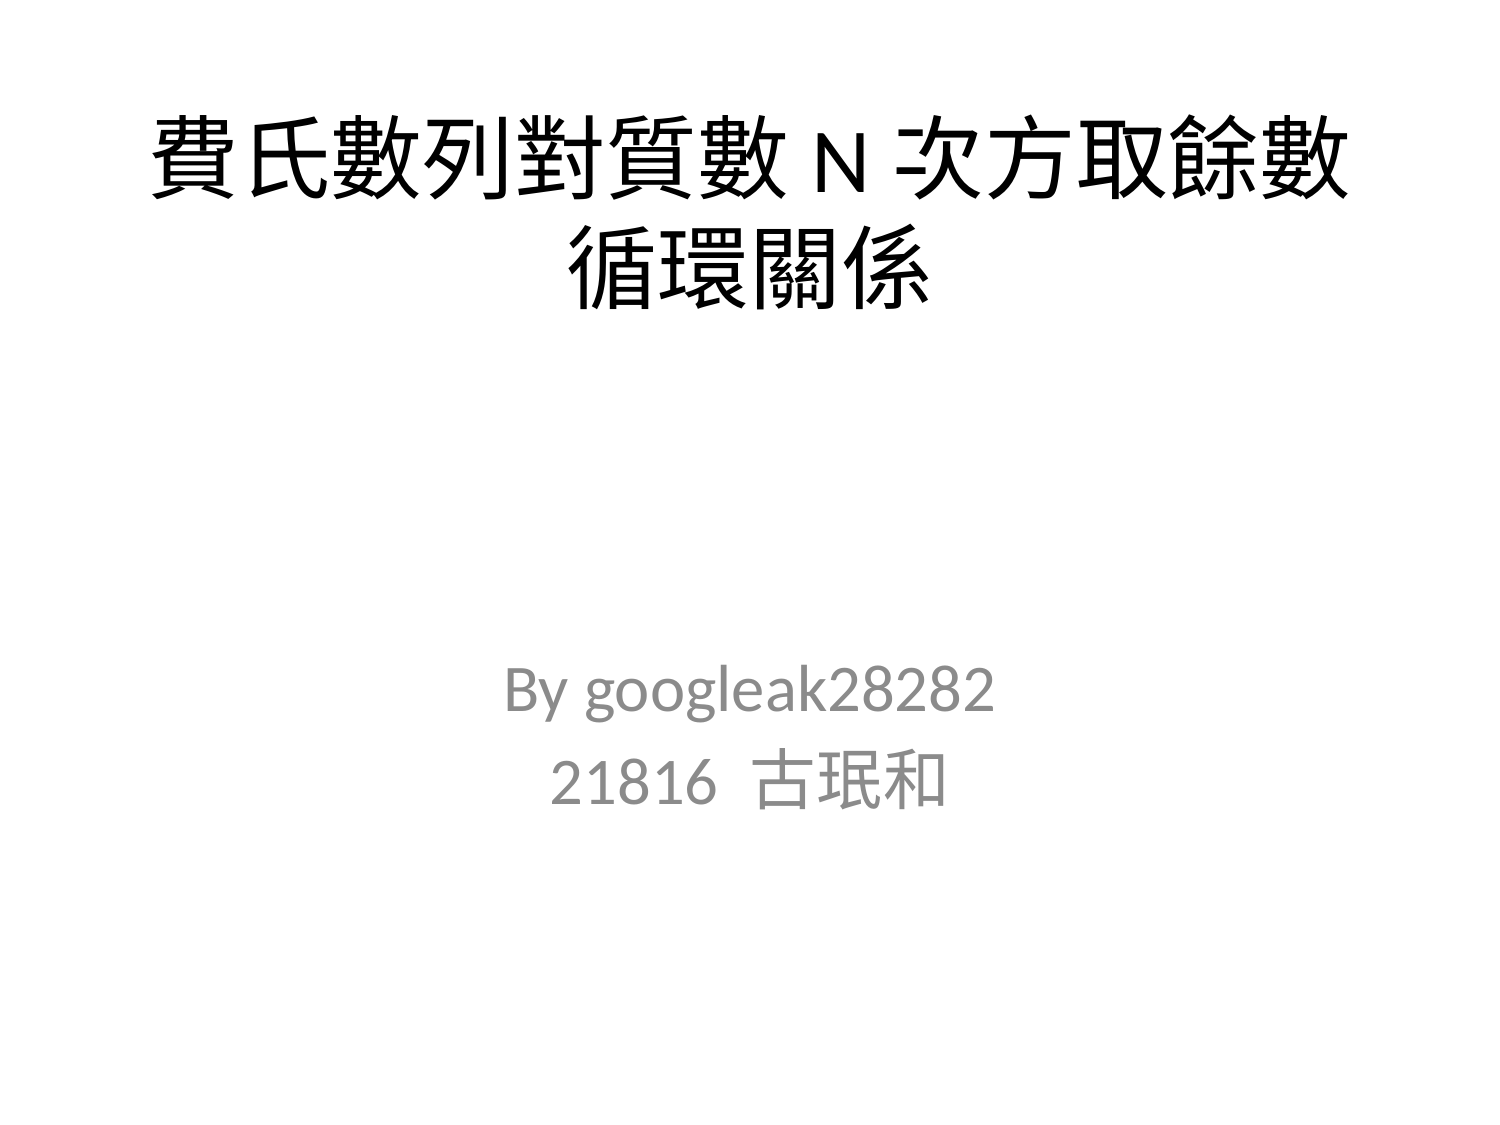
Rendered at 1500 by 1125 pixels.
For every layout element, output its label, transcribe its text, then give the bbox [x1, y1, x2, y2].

title 費氏數列對質數N次方取餘數循環關係 [112, 90, 1388, 332]
subtitle By googleak28282 21816 古珉和 [225, 637, 1275, 925]
